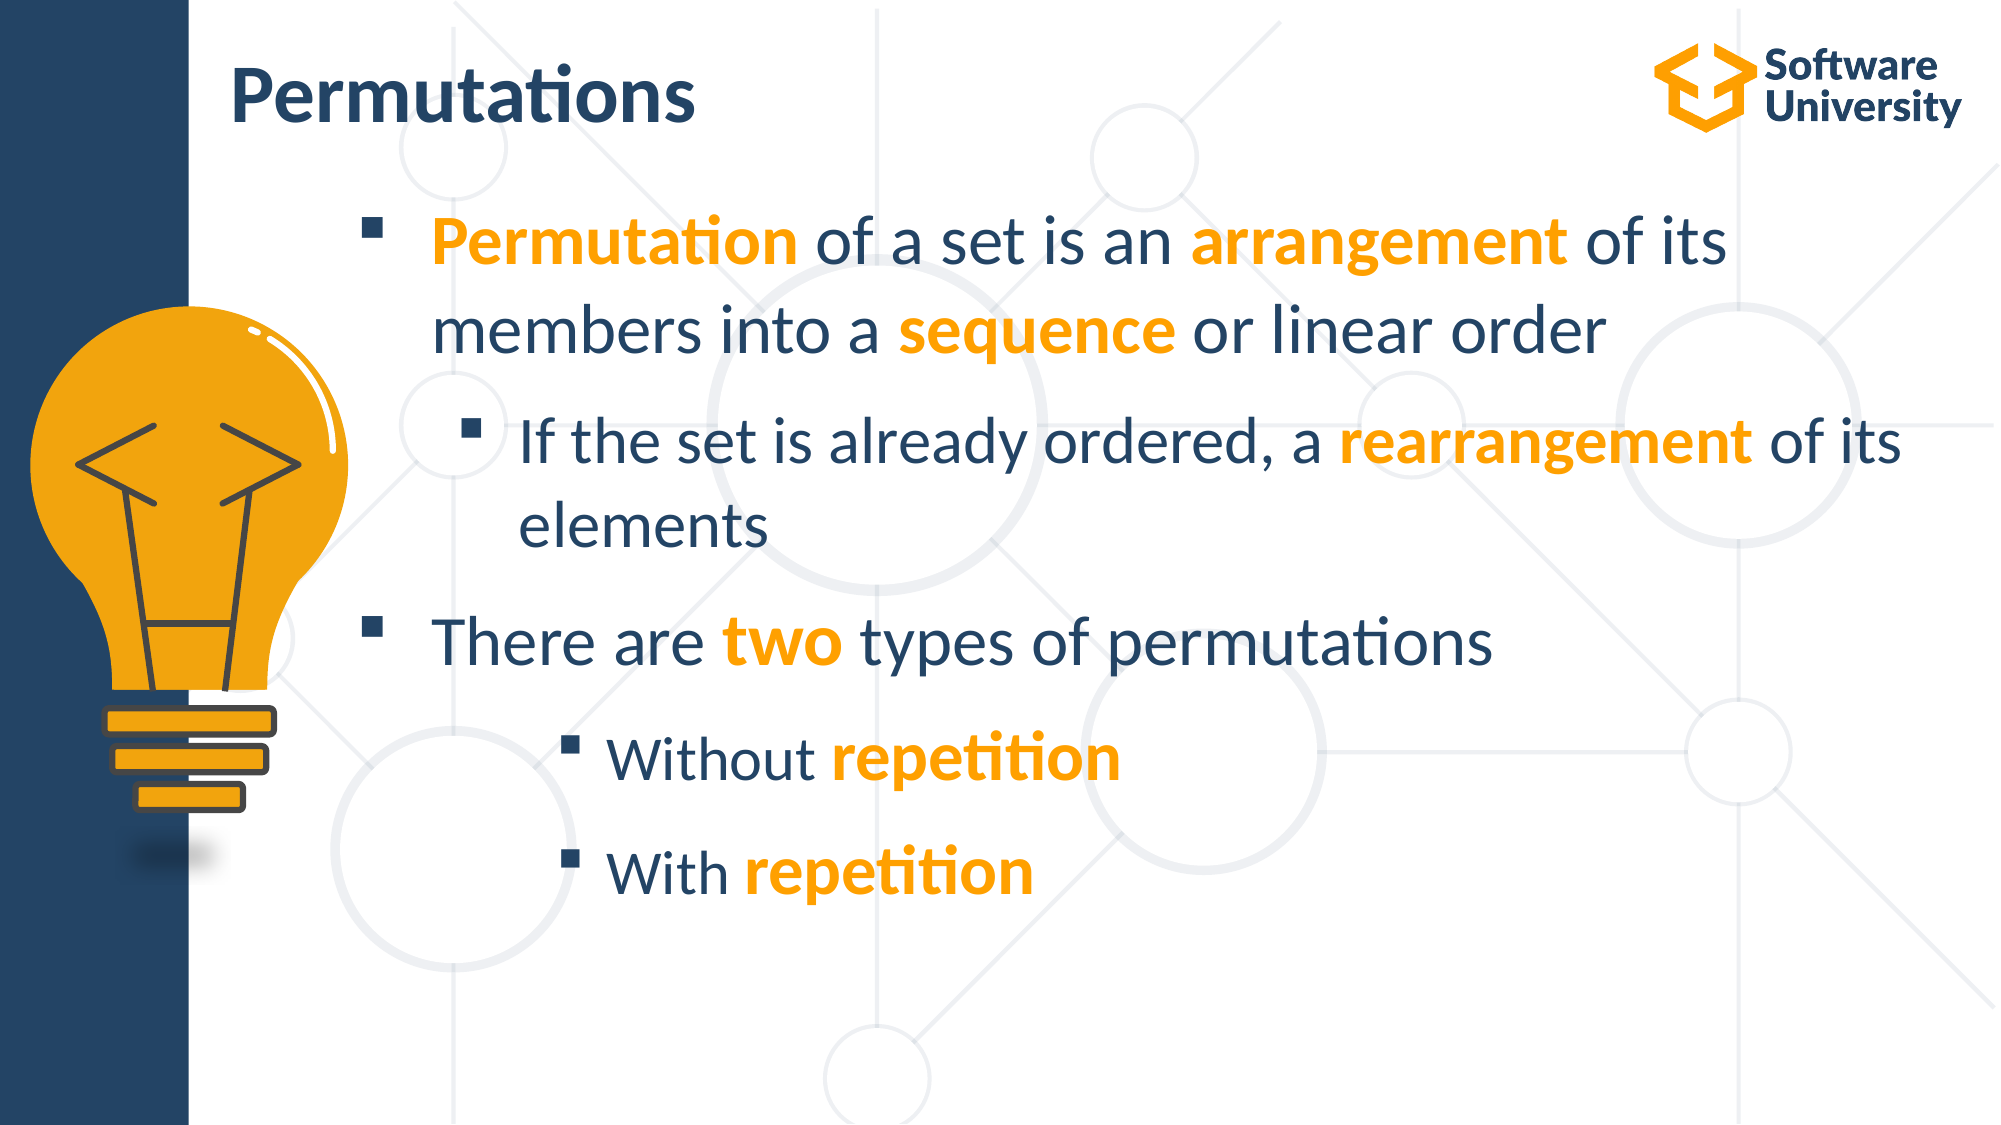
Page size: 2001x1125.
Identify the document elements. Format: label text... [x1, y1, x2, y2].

list Permutation of a set is an arrangement of its members into a sequence or linear order If the set is already ordered, a rearrangement of its elements There are two types of permutations Without repetition With repetition [338, 183, 1968, 1050]
picture [1641, 31, 1973, 145]
title Permutations [212, 16, 1591, 162]
